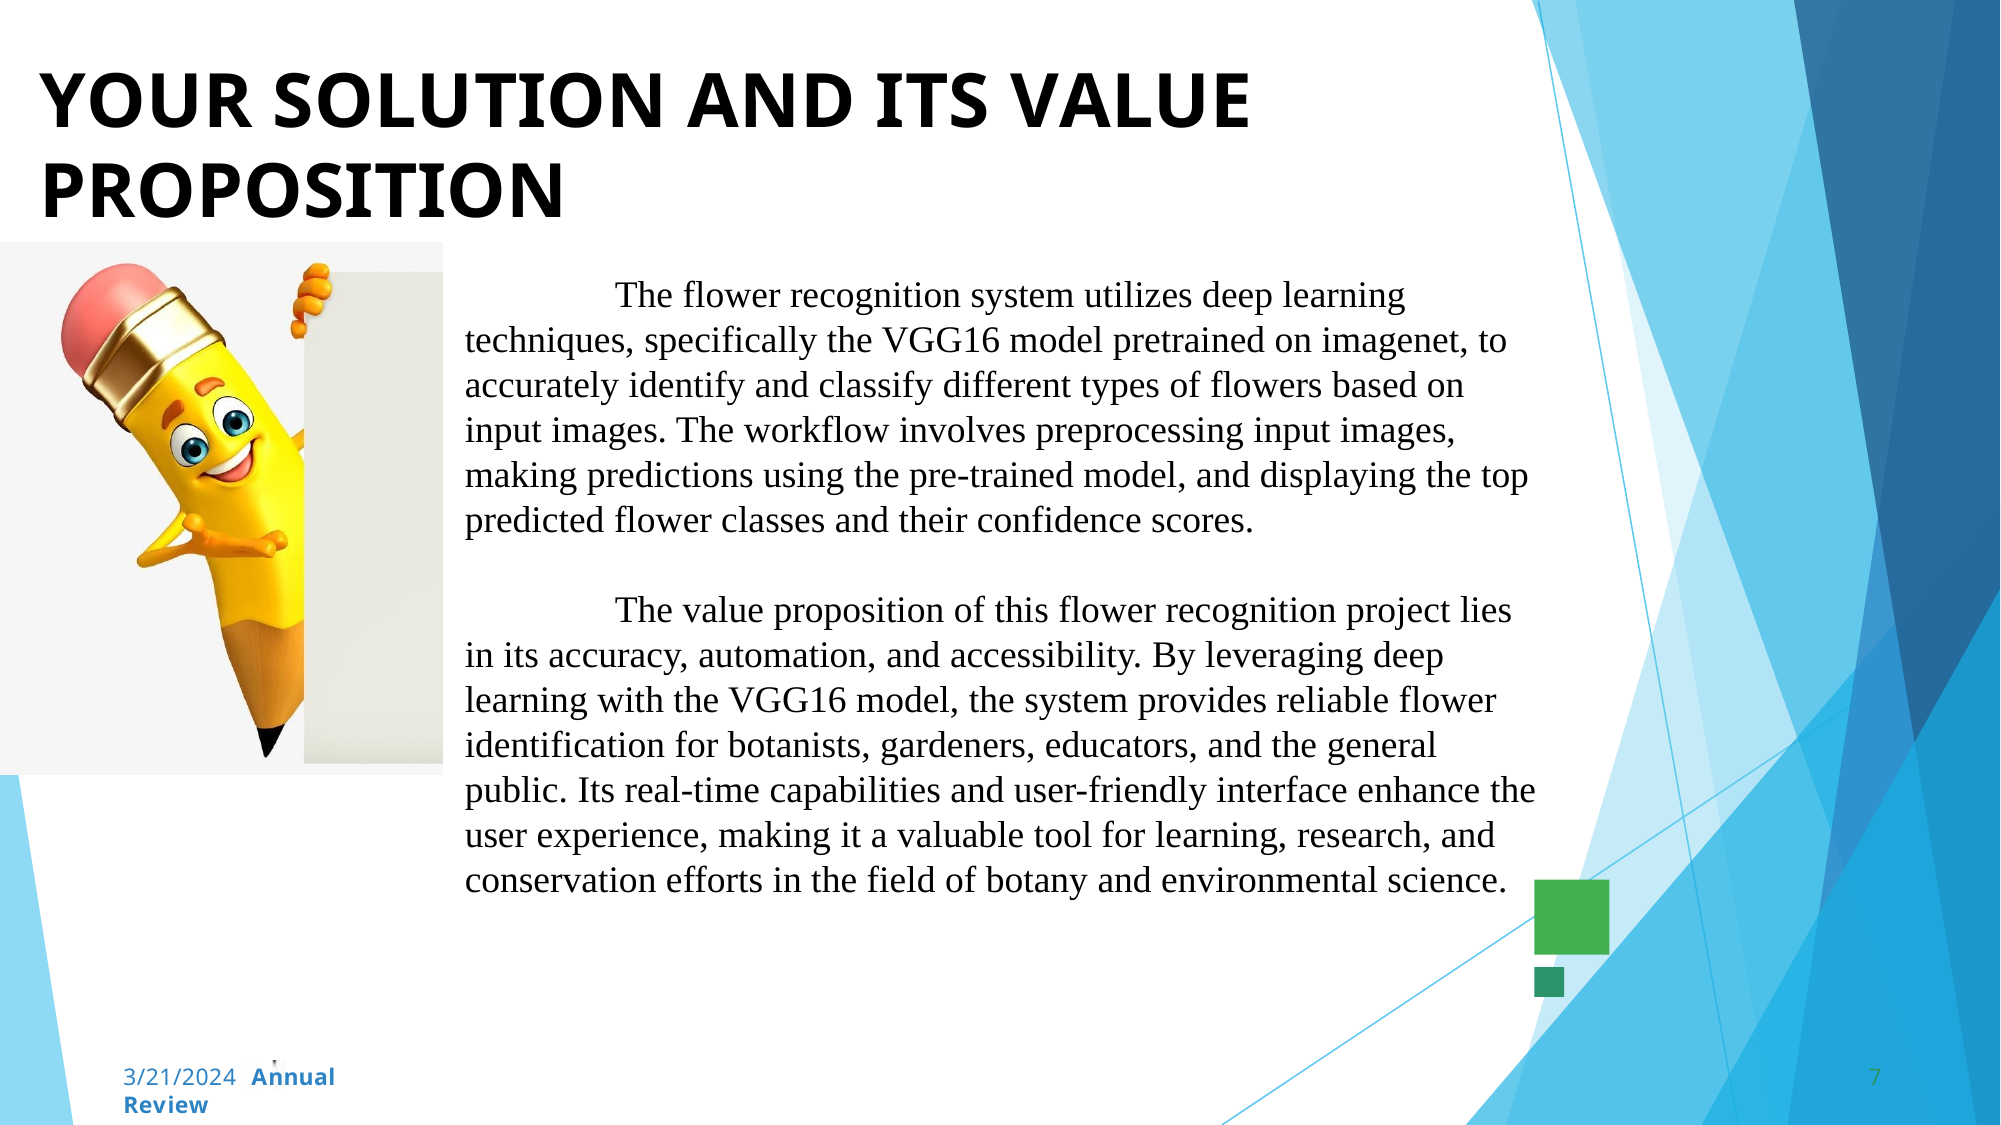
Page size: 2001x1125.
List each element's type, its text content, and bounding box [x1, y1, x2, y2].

picture [0, 241, 443, 776]
text_box The flower recognition system utilizes deep learning techniques, specifically the VGG16 model pretrained on imagenet, to accurately identify and classify different types of flowers based on input images. The workflow involves preprocessing input images, making predictions using the pre-trained model, and displaying the top predicted flower classes and their confidence scores. The value proposition of this flower recognition project lies in its accuracy, automation, and accessibility. By leveraging deep learning with the VGG16 model, the system provides reliable flower identification for botanists, gardeners, educators, and the general public. Its real-time capabilities and user-friendly interface enhance the user experience, making it a valuable tool for learning, research, and conservation efforts in the field of botany and environmental science. [449, 262, 1563, 908]
picture [110, 1060, 463, 1094]
slide_number 7 [1862, 1061, 1888, 1125]
text_box [1534, 879, 1610, 955]
text_box [1534, 967, 1565, 997]
text_box 3/21/2024 Annual Review [121, 1103, 417, 1118]
title YOUR SOLUTION AND ITS VALUE PROPOSITION [37, 50, 1640, 241]
